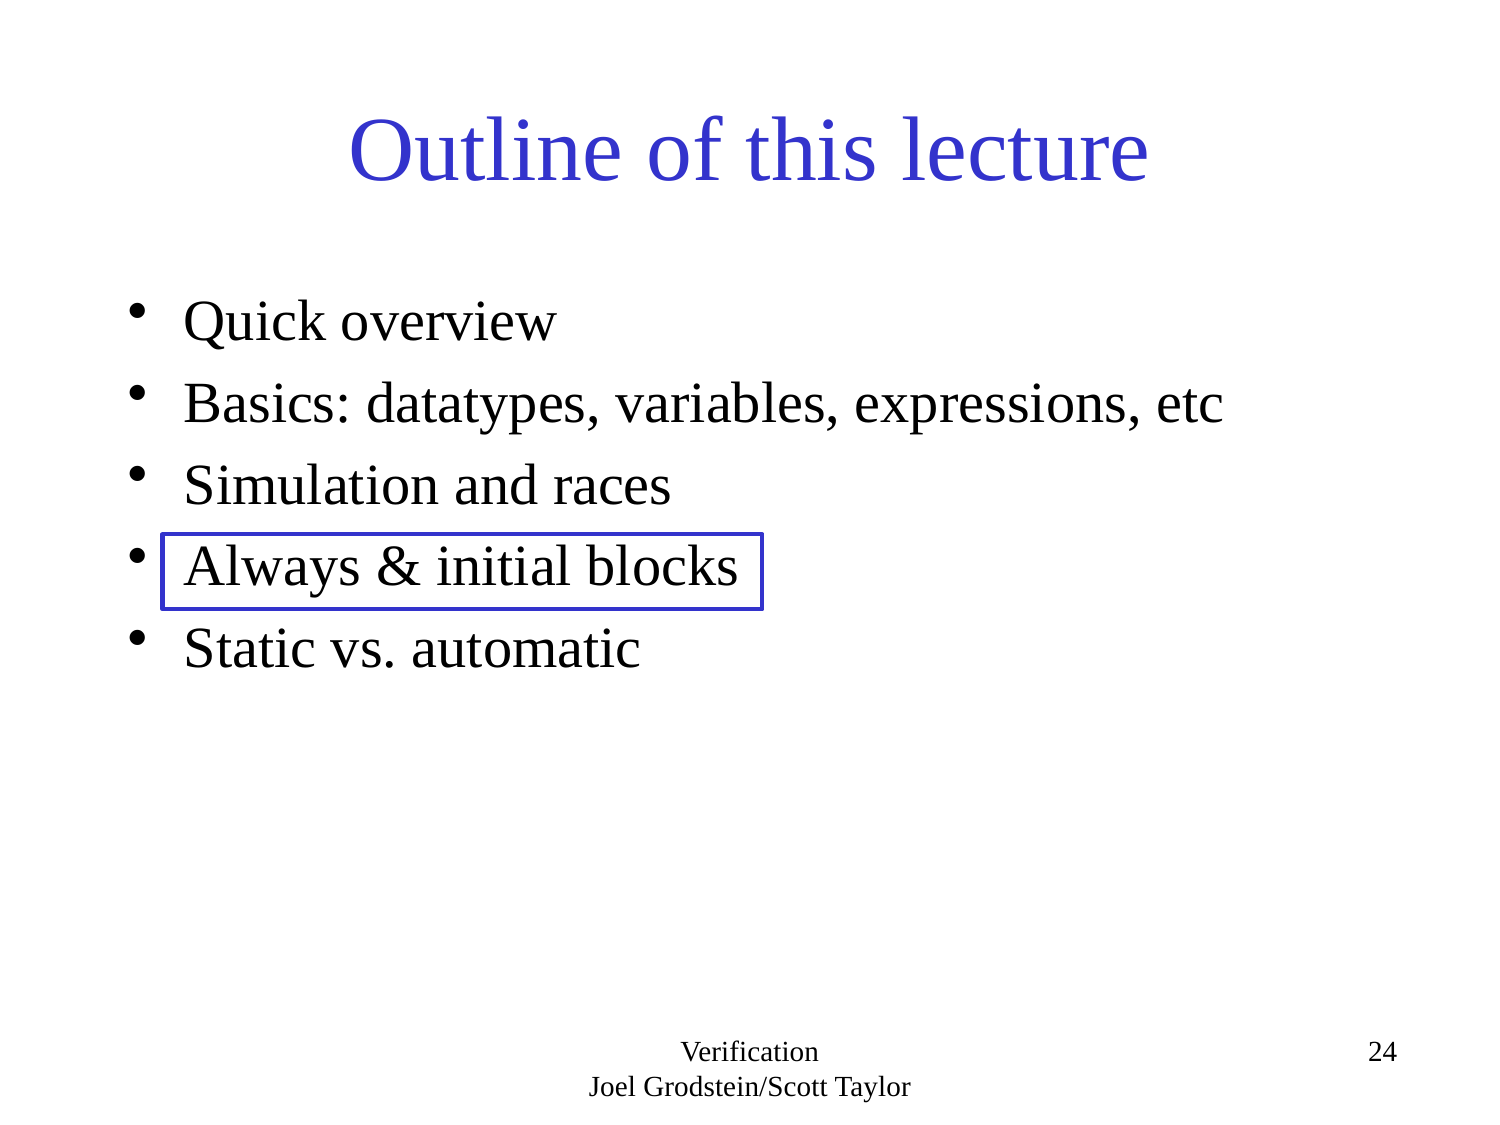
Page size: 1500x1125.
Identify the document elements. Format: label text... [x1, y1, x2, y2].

footer Verification Joel Grodstein/Scott Taylor [512, 1024, 988, 1101]
list Quick overview Basics: datatypes, variables, expressions, etc Simulation and races Always & initial blocks Static vs. automatic [112, 275, 1388, 1000]
title Outline of this lecture [112, 50, 1388, 238]
text_box [160, 532, 764, 611]
